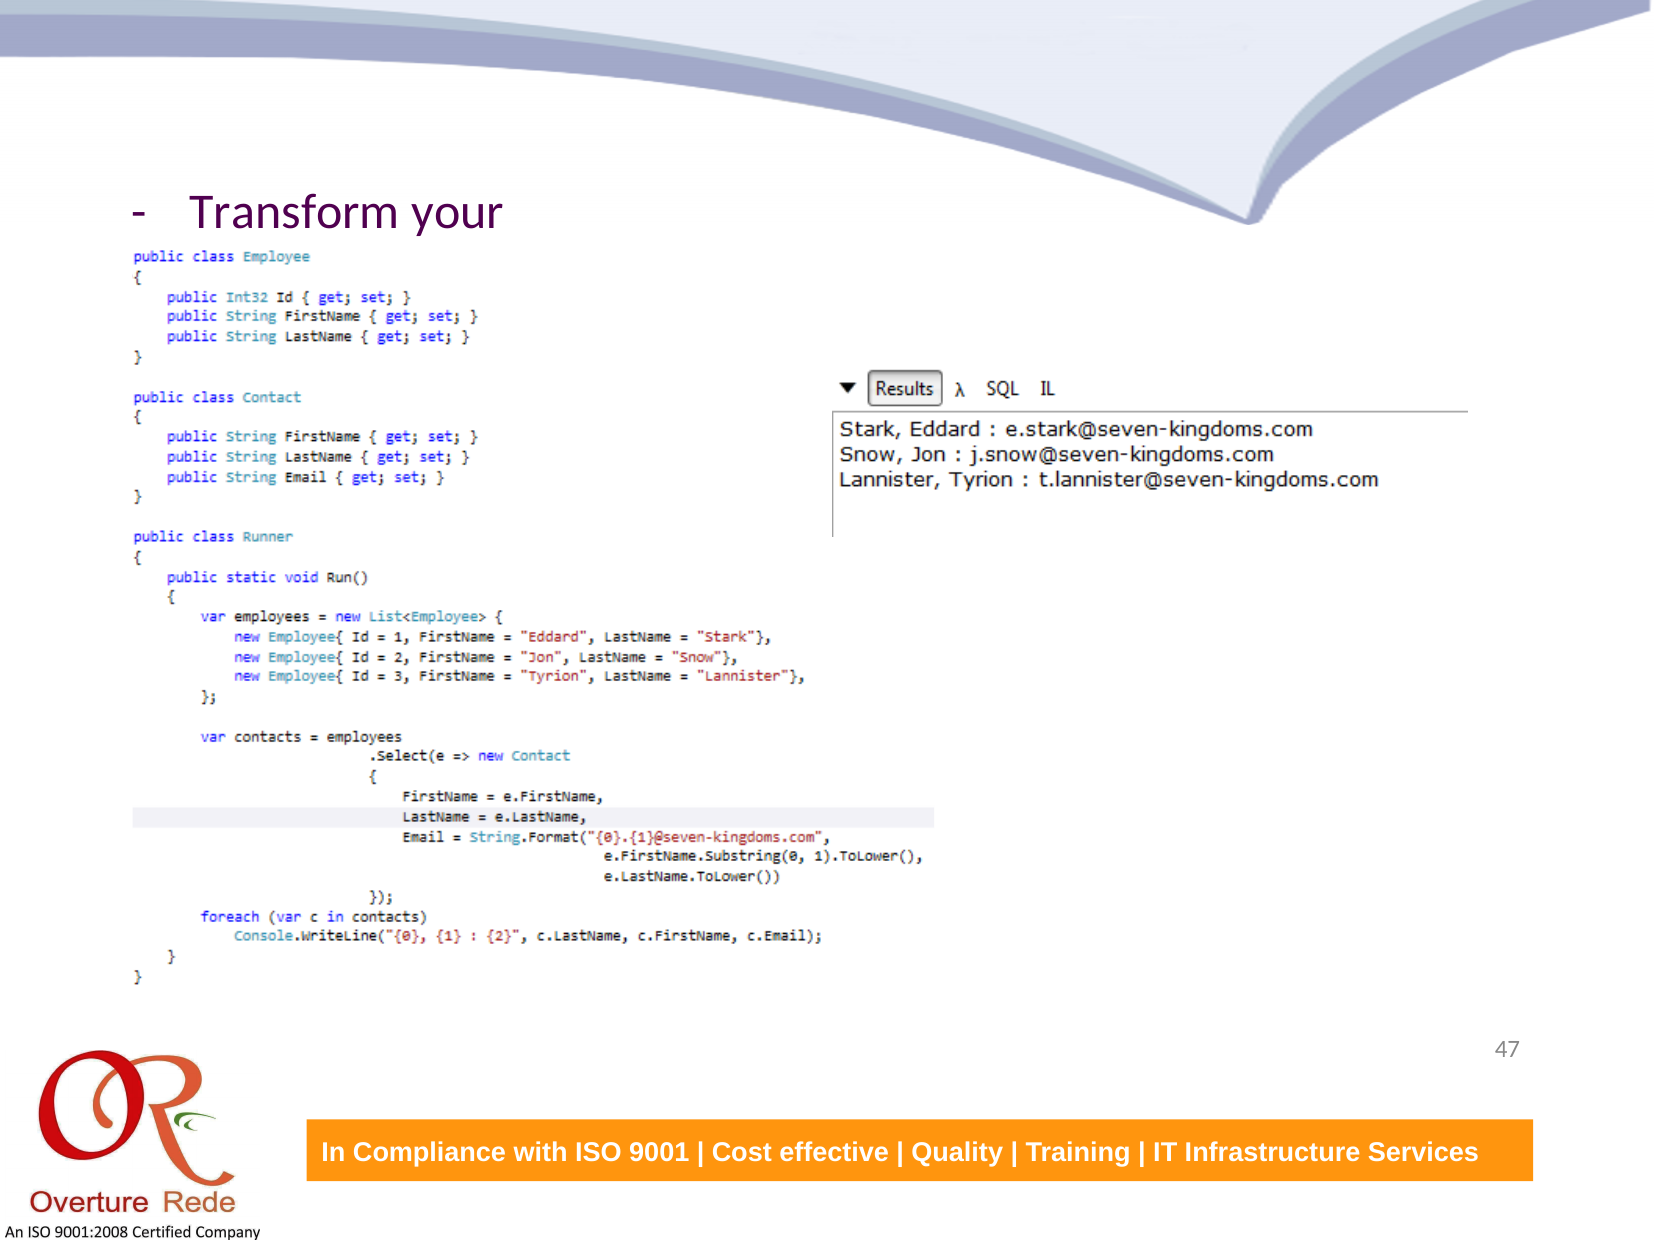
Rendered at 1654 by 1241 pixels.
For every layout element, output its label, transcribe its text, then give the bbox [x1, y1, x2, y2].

picture [0, 0, 1654, 225]
text_box [132, 246, 935, 994]
text_box - Transform your data : [129, 178, 624, 299]
picture [5, 1050, 260, 1240]
text_box 47 [1490, 1032, 1525, 1063]
text_box [832, 364, 1468, 537]
